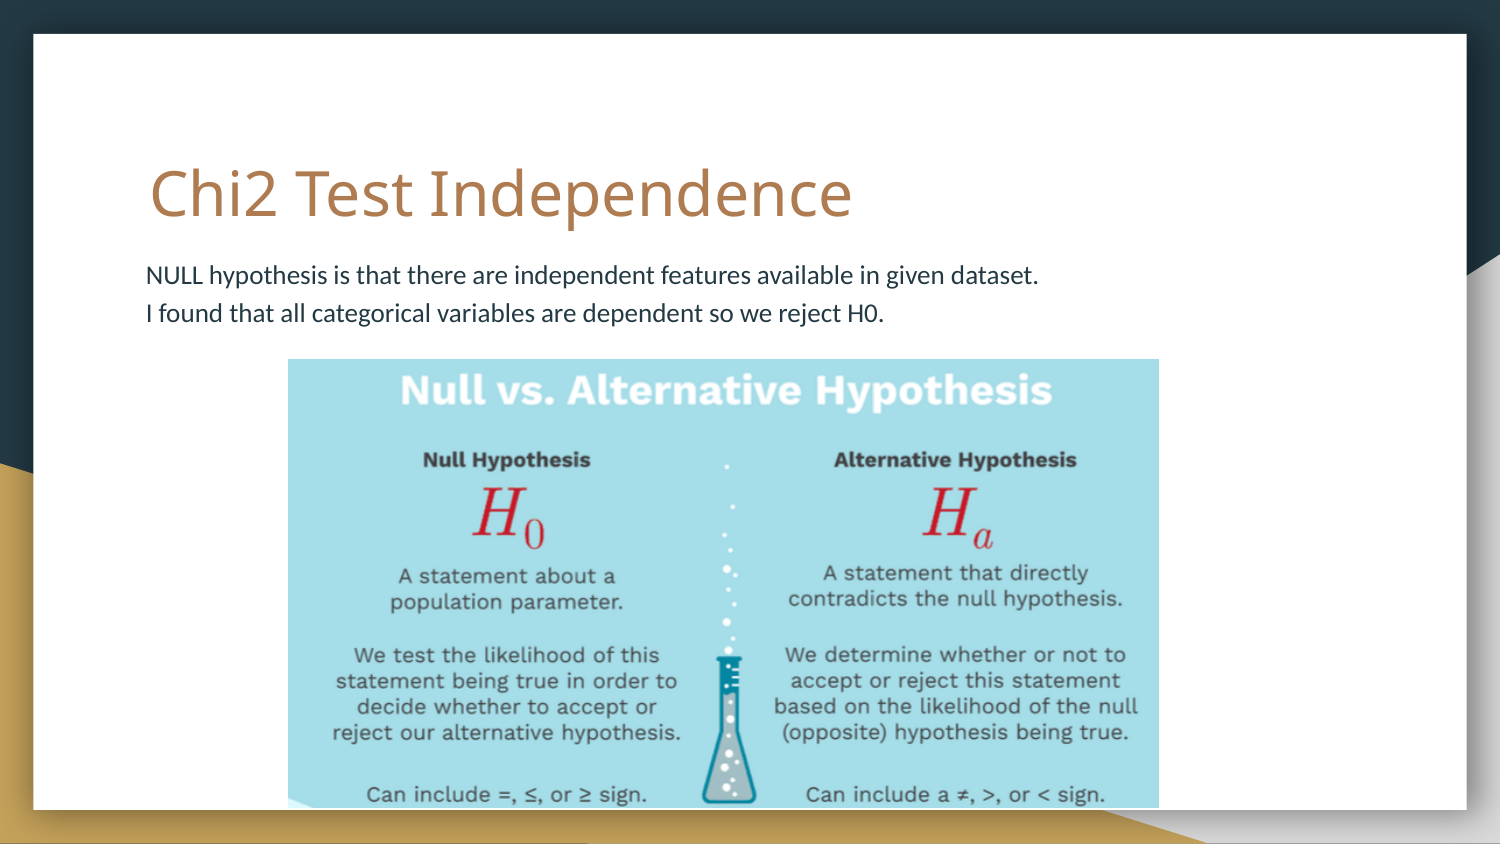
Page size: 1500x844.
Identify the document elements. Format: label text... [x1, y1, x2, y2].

list NULL hypothesis is that there are independent features available in given dataset. I found that all categorical variables are dependent so we reject H0. [106, 237, 1334, 376]
title Chi2 Test Independence [134, 138, 1366, 296]
picture [288, 358, 1159, 808]
